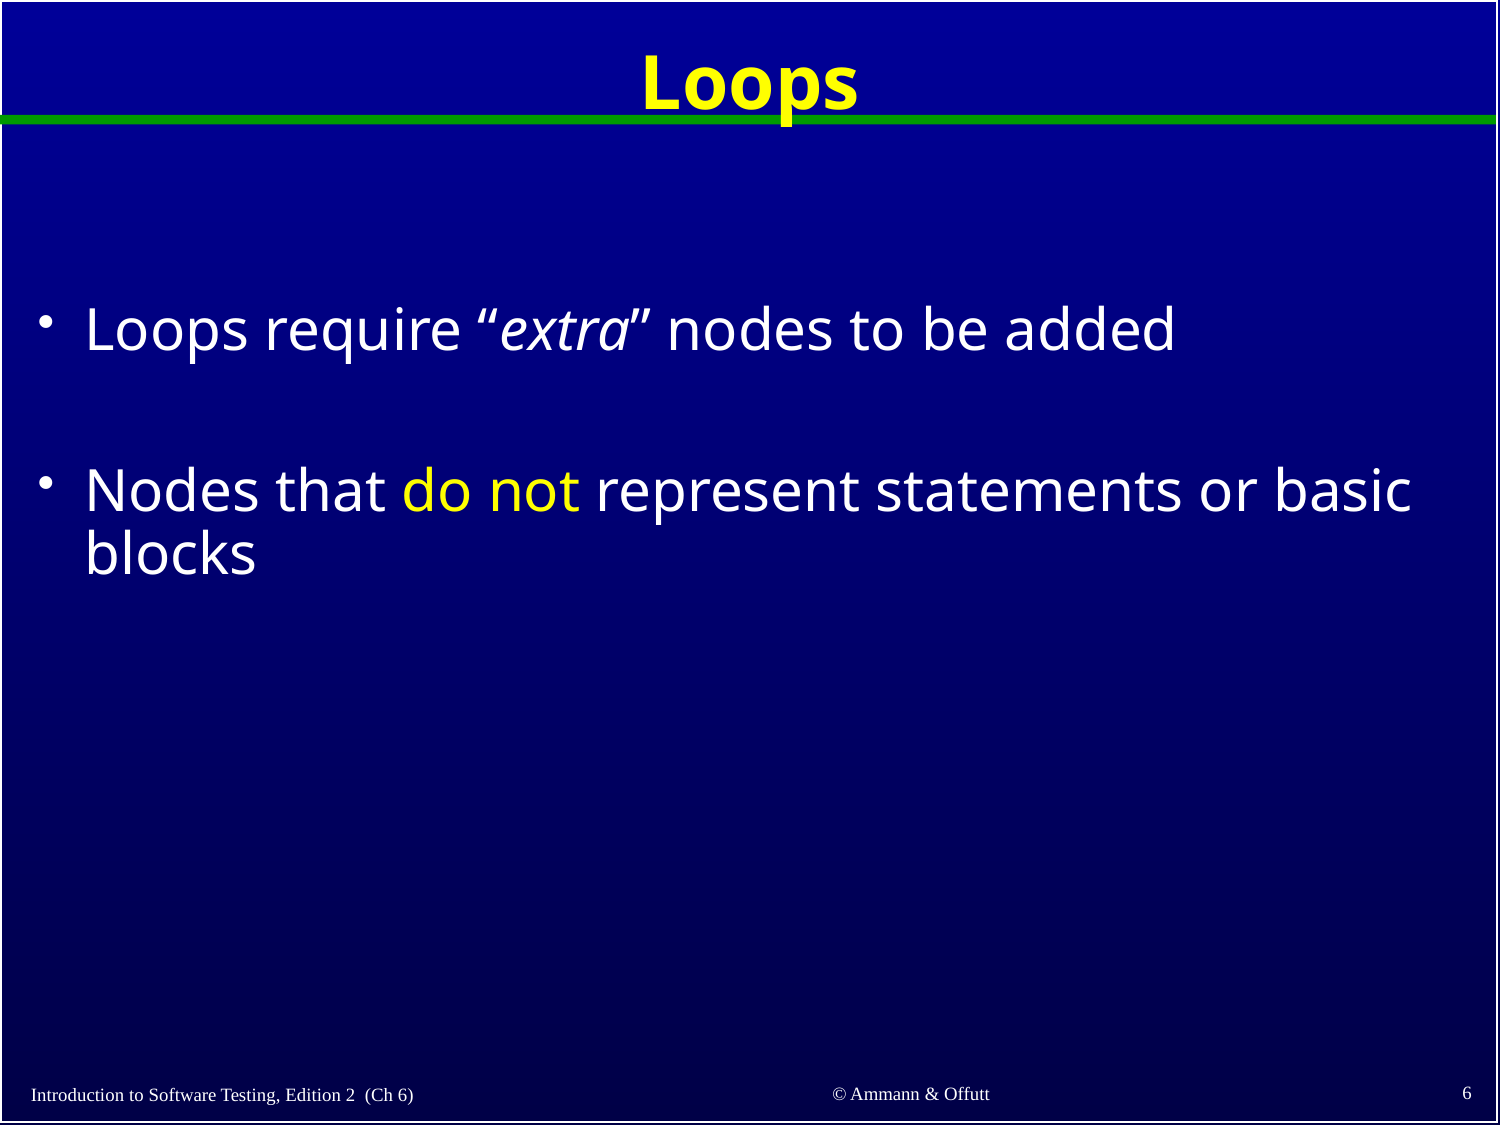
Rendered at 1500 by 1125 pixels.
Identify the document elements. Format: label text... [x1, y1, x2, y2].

title Loops [11, 15, 1489, 155]
list Loops require “extra” nodes to be added Nodes that do not represent statements or basic blocks [22, 292, 1478, 1028]
footer © Ammann & Offutt [673, 1072, 1149, 1113]
slide_number Introduction to Software Testing, Edition 2 (Ch 6) [15, 1074, 633, 1113]
slide_number 6 [1174, 1071, 1488, 1113]
